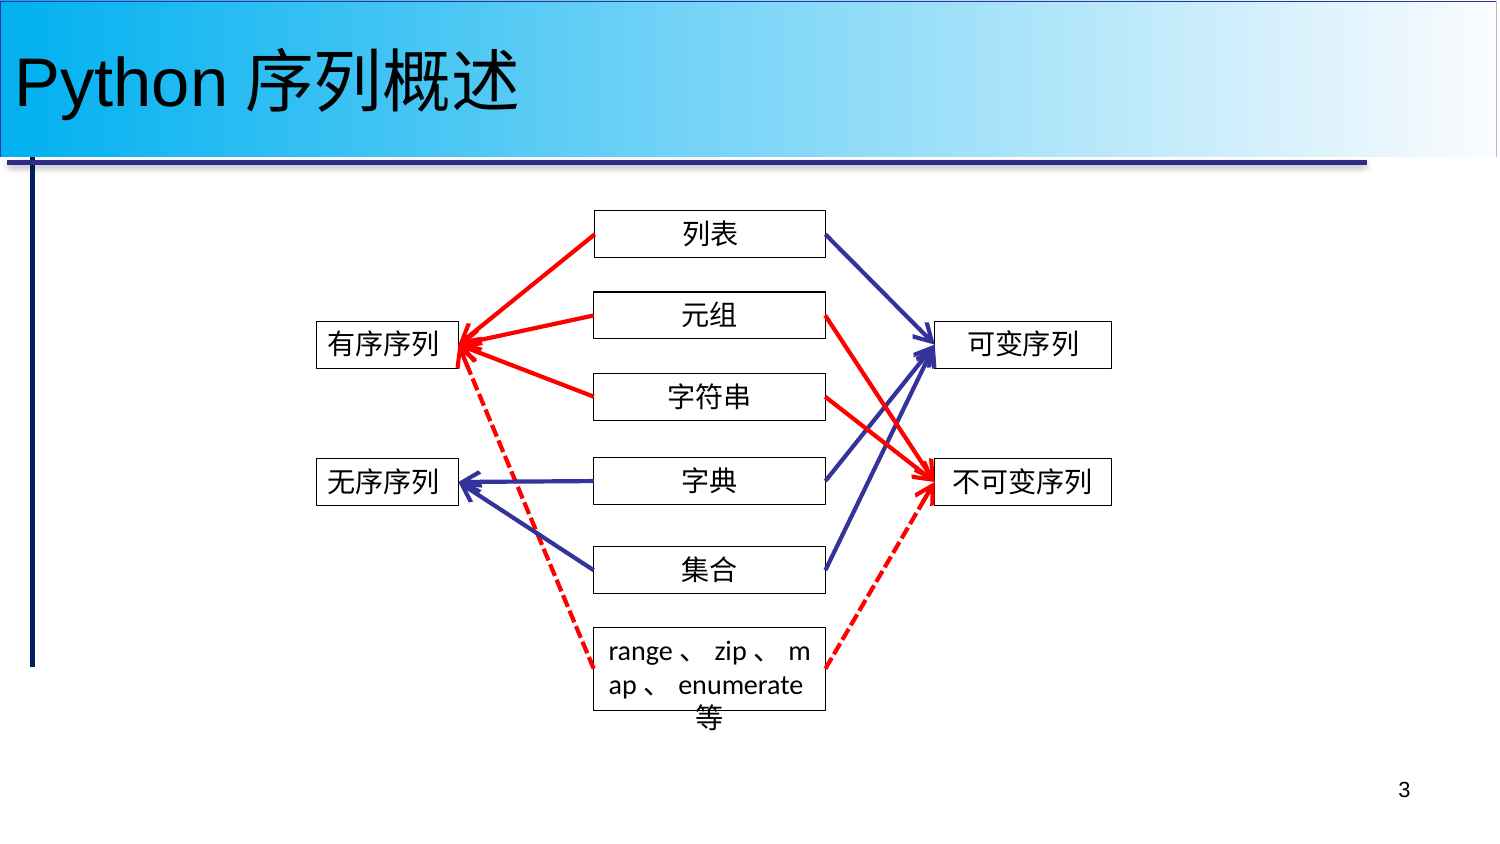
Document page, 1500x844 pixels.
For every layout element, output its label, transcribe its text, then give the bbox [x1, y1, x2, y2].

slide_number 3 [1074, 768, 1426, 828]
title Python序列概述 [0, 0, 1497, 158]
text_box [296, 206, 1128, 716]
